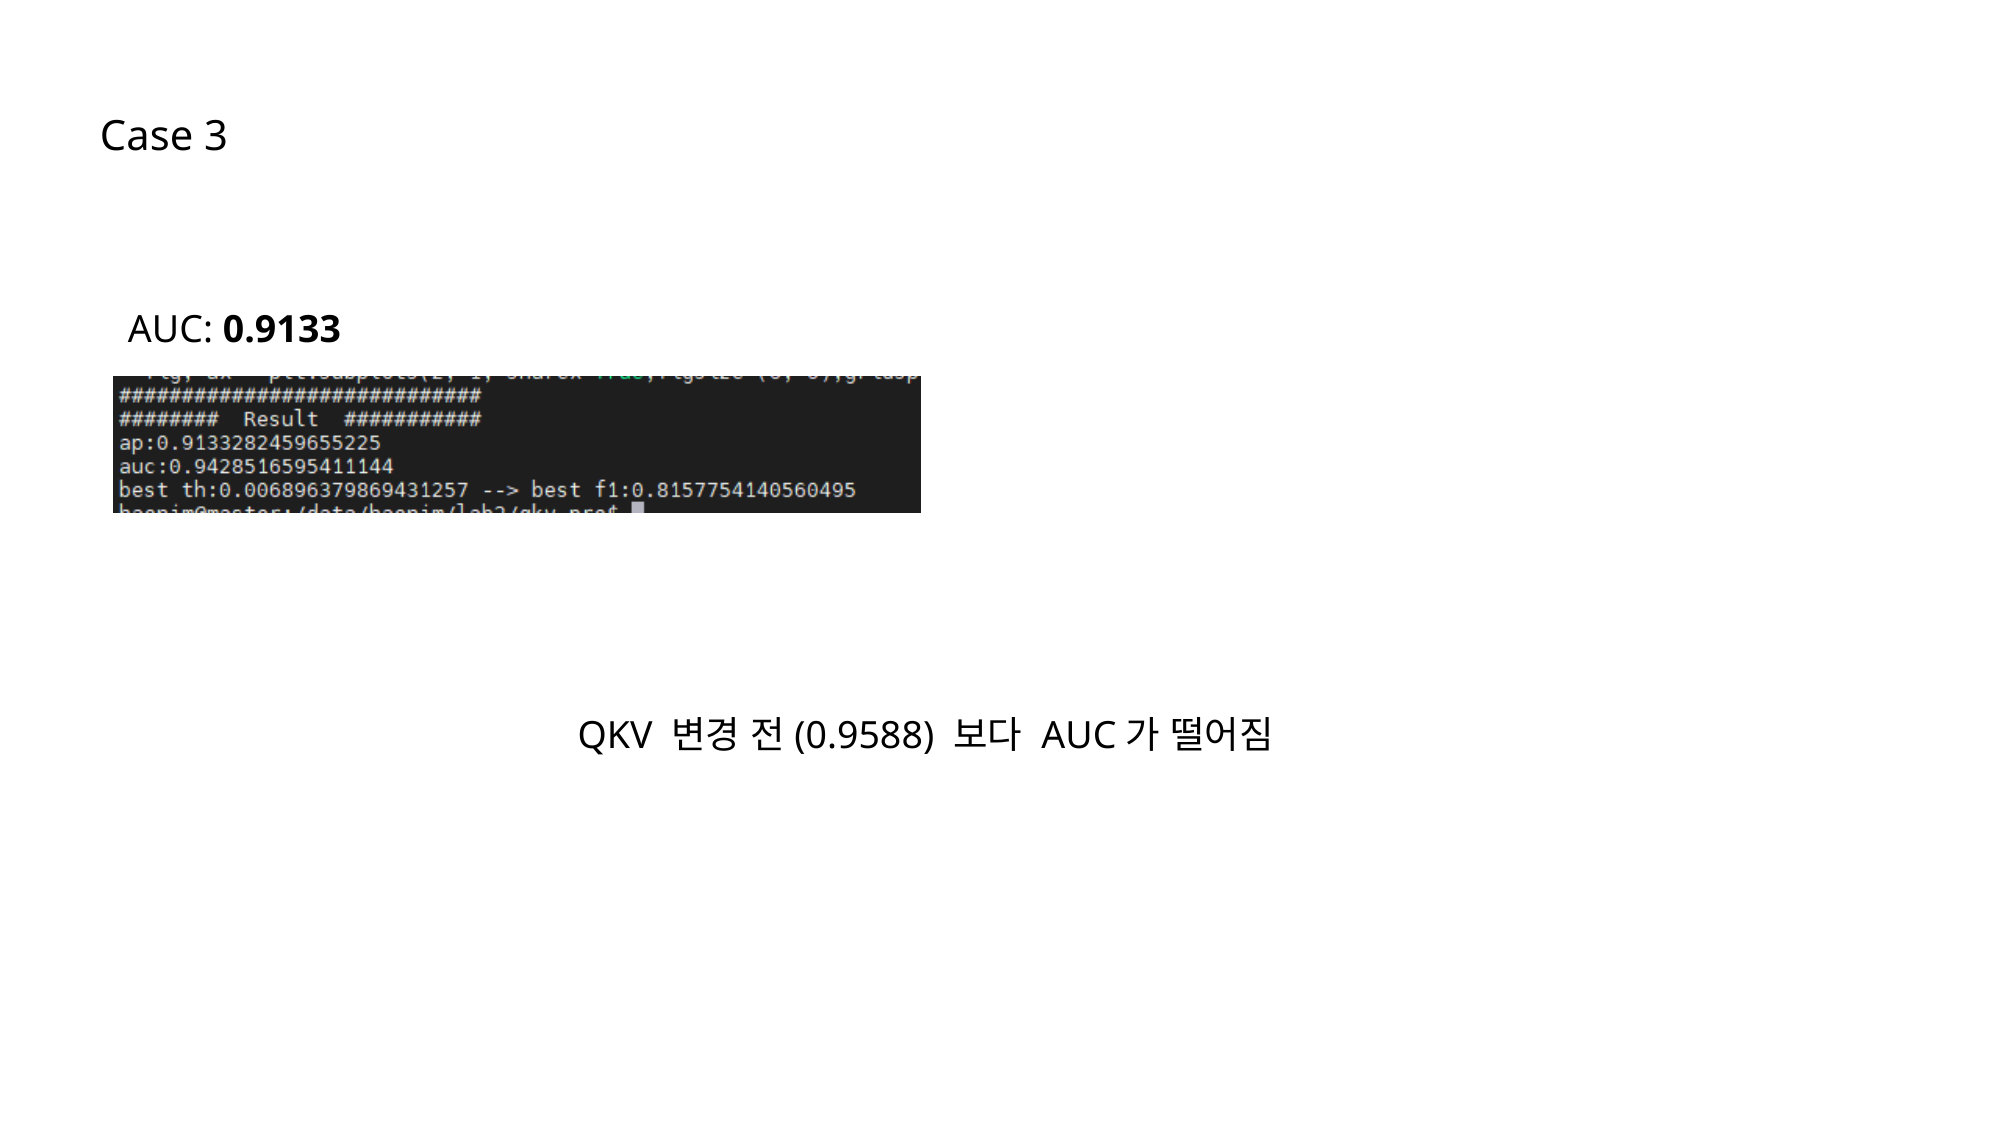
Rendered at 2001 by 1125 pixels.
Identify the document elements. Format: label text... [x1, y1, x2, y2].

picture [113, 376, 921, 513]
text_box Case 3 [85, 101, 804, 166]
text_box AUC: 0.9133 [113, 297, 581, 358]
text_box QKV 변경 전(0.9588) 보다 AUC가 떨어짐 [562, 703, 1473, 763]
